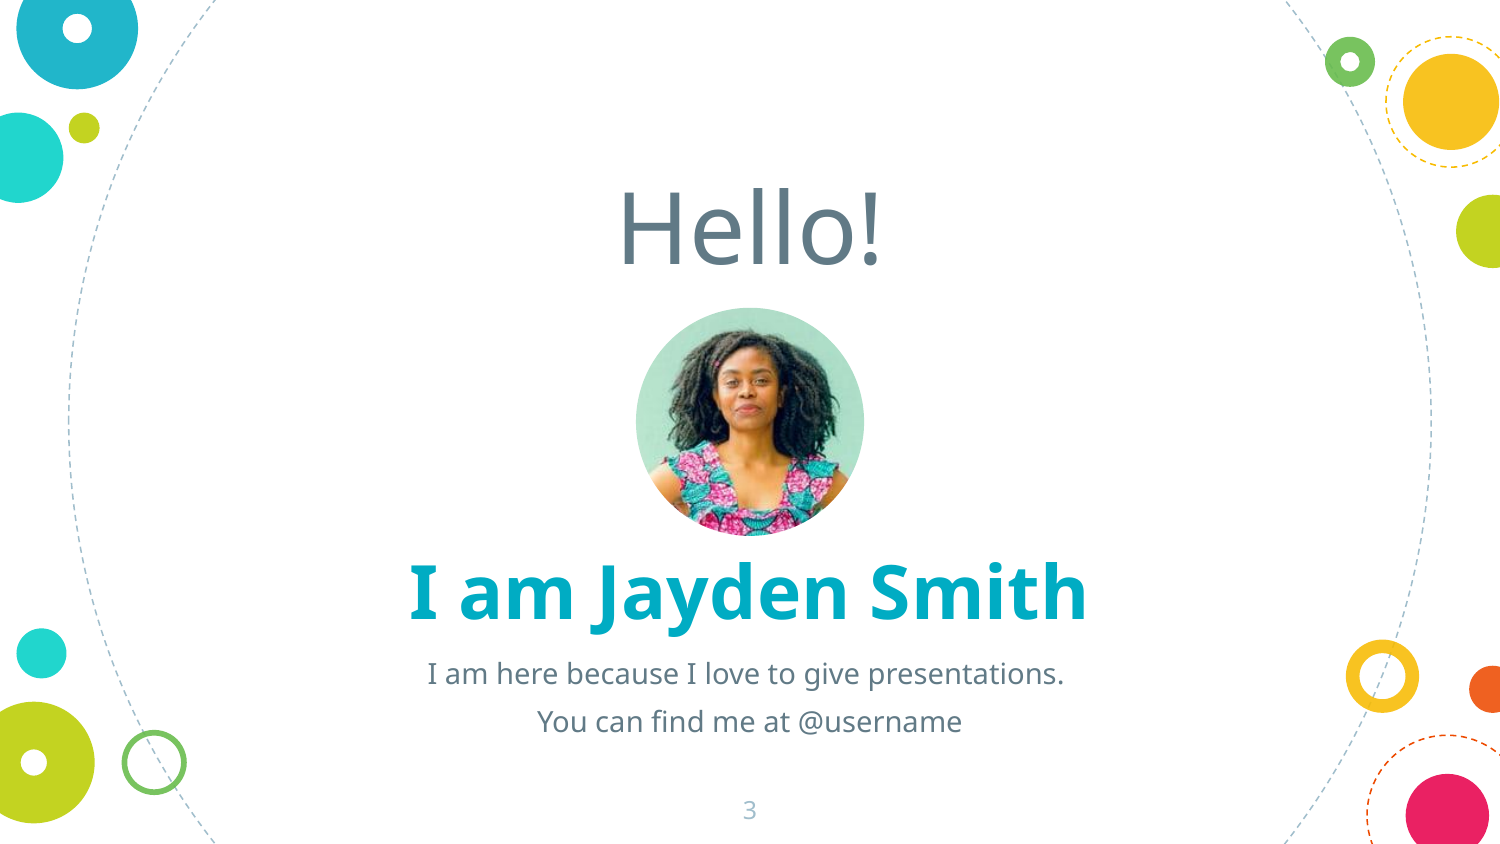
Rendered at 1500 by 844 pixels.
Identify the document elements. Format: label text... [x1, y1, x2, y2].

title Hello! [112, 109, 1388, 300]
slide_number ‹#› [711, 779, 789, 844]
list I am here because I love to give presentations. You can find me at @username [209, 640, 1291, 771]
subtitle I am Jayden Smith [209, 529, 1291, 640]
picture [635, 307, 865, 537]
